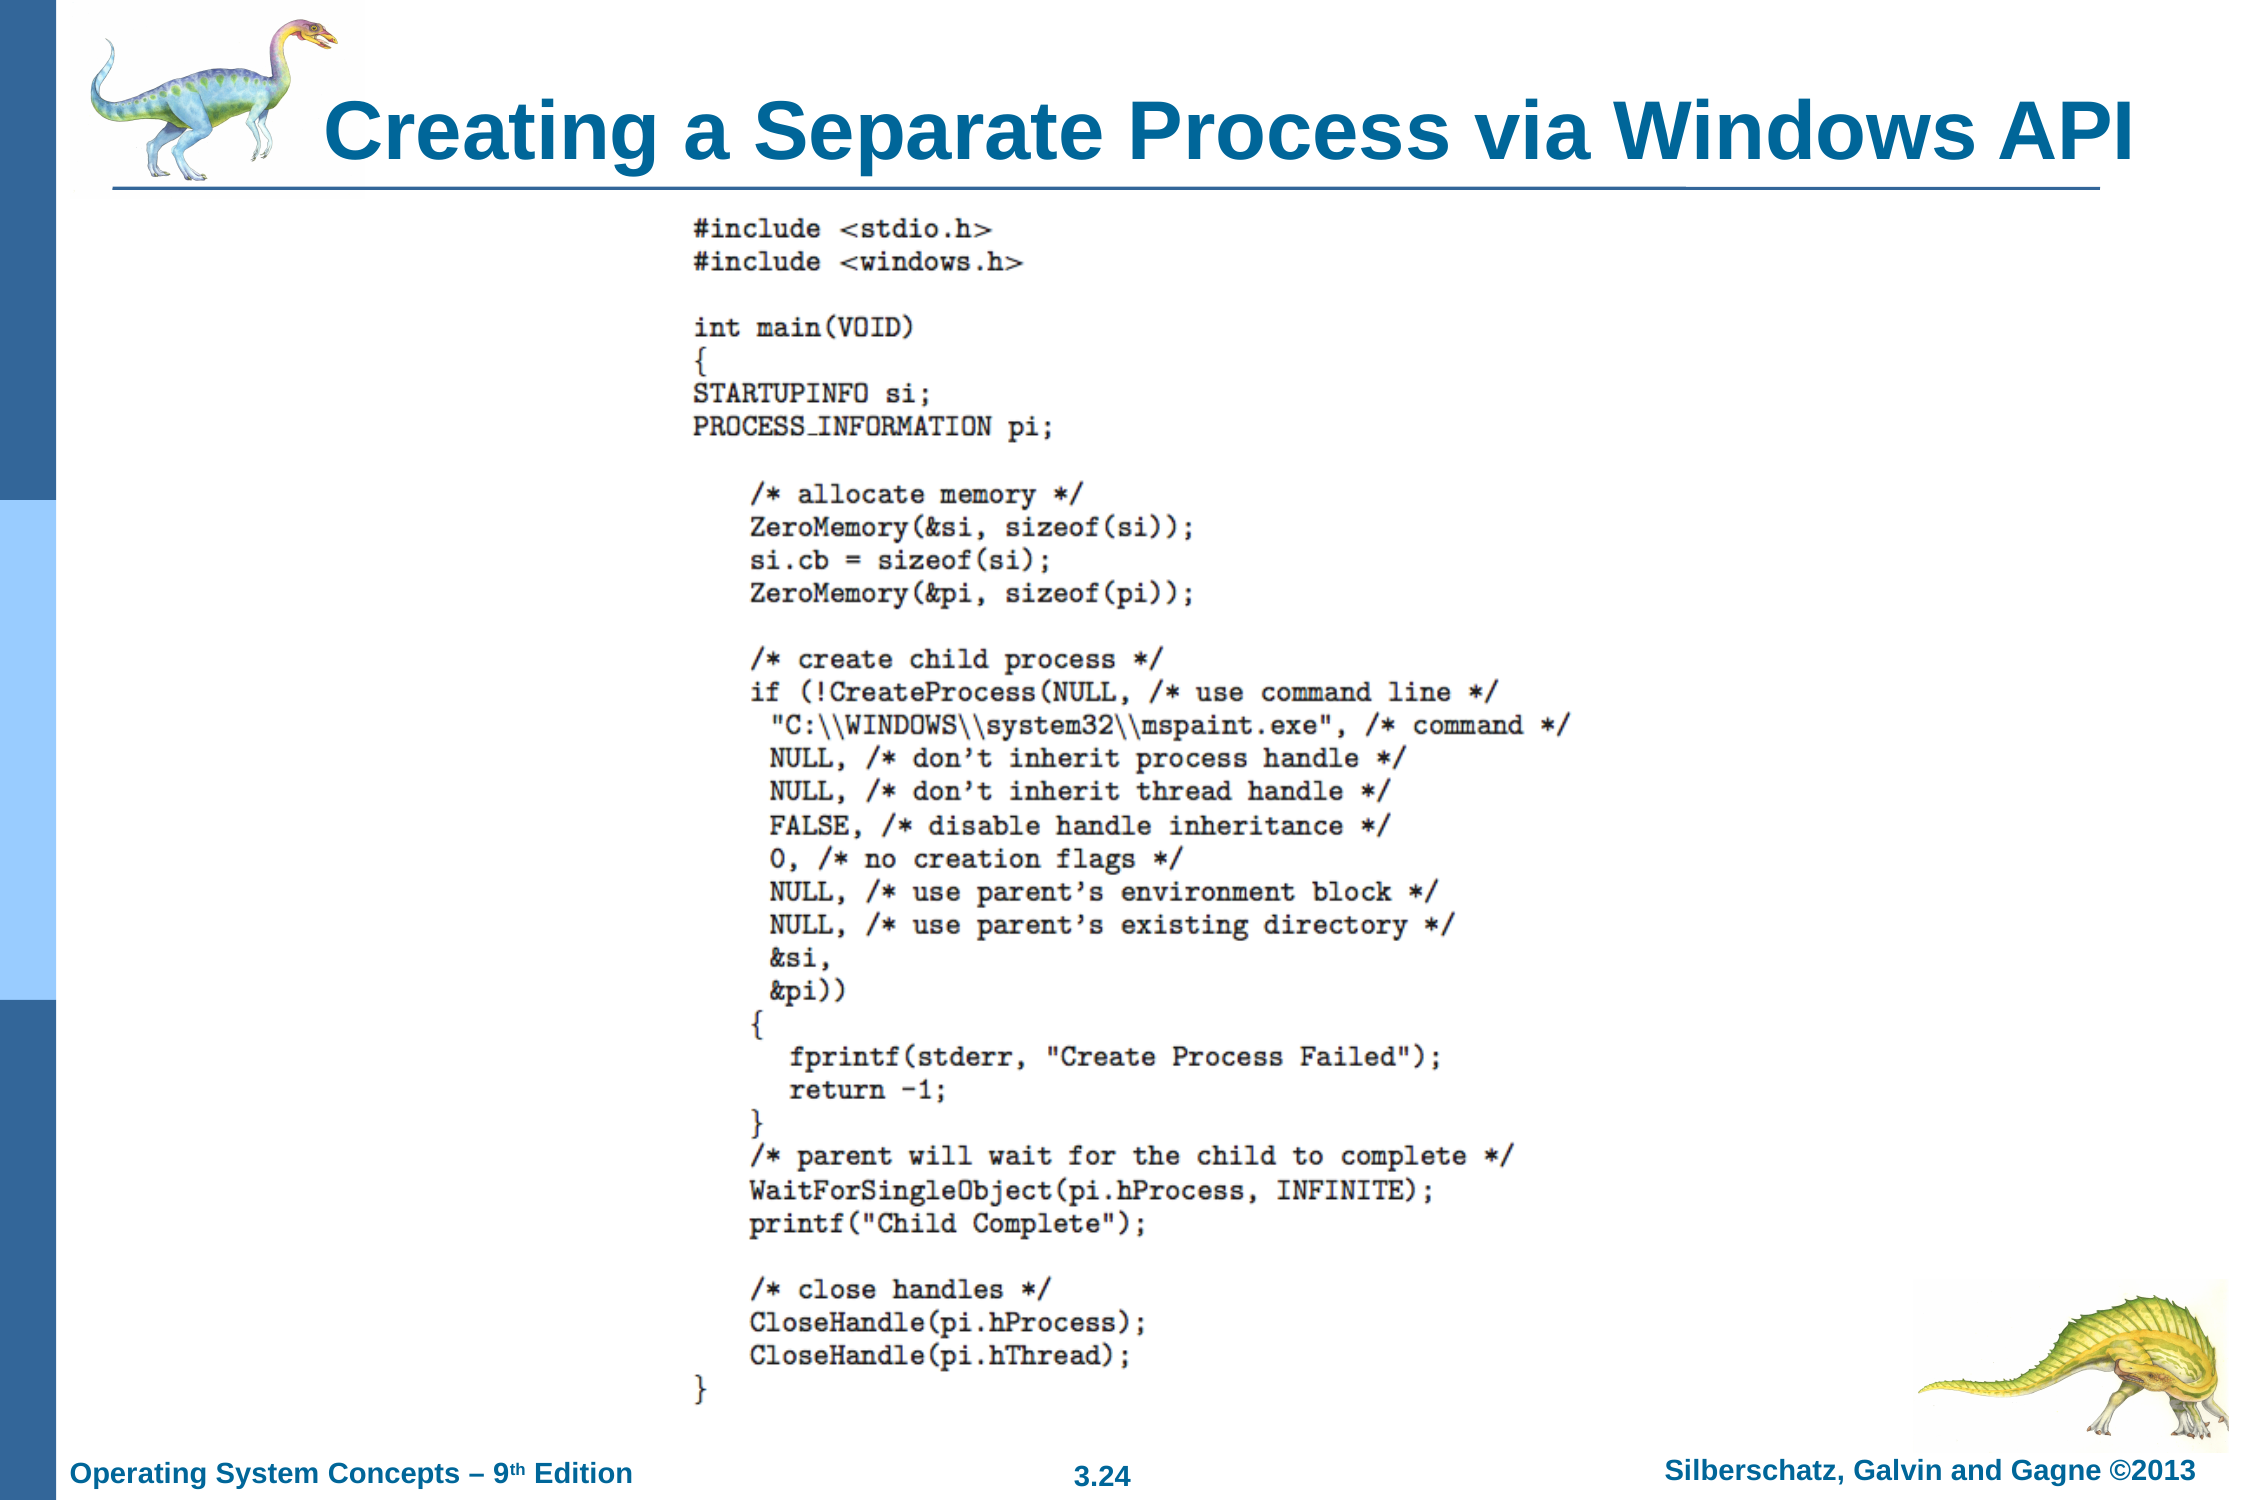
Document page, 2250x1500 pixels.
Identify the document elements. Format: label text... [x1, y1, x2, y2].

title Creating a Separate Process via Windows API [217, 60, 2243, 187]
picture [592, 210, 1667, 1423]
picture [70, 0, 365, 199]
picture [1913, 1279, 2229, 1453]
